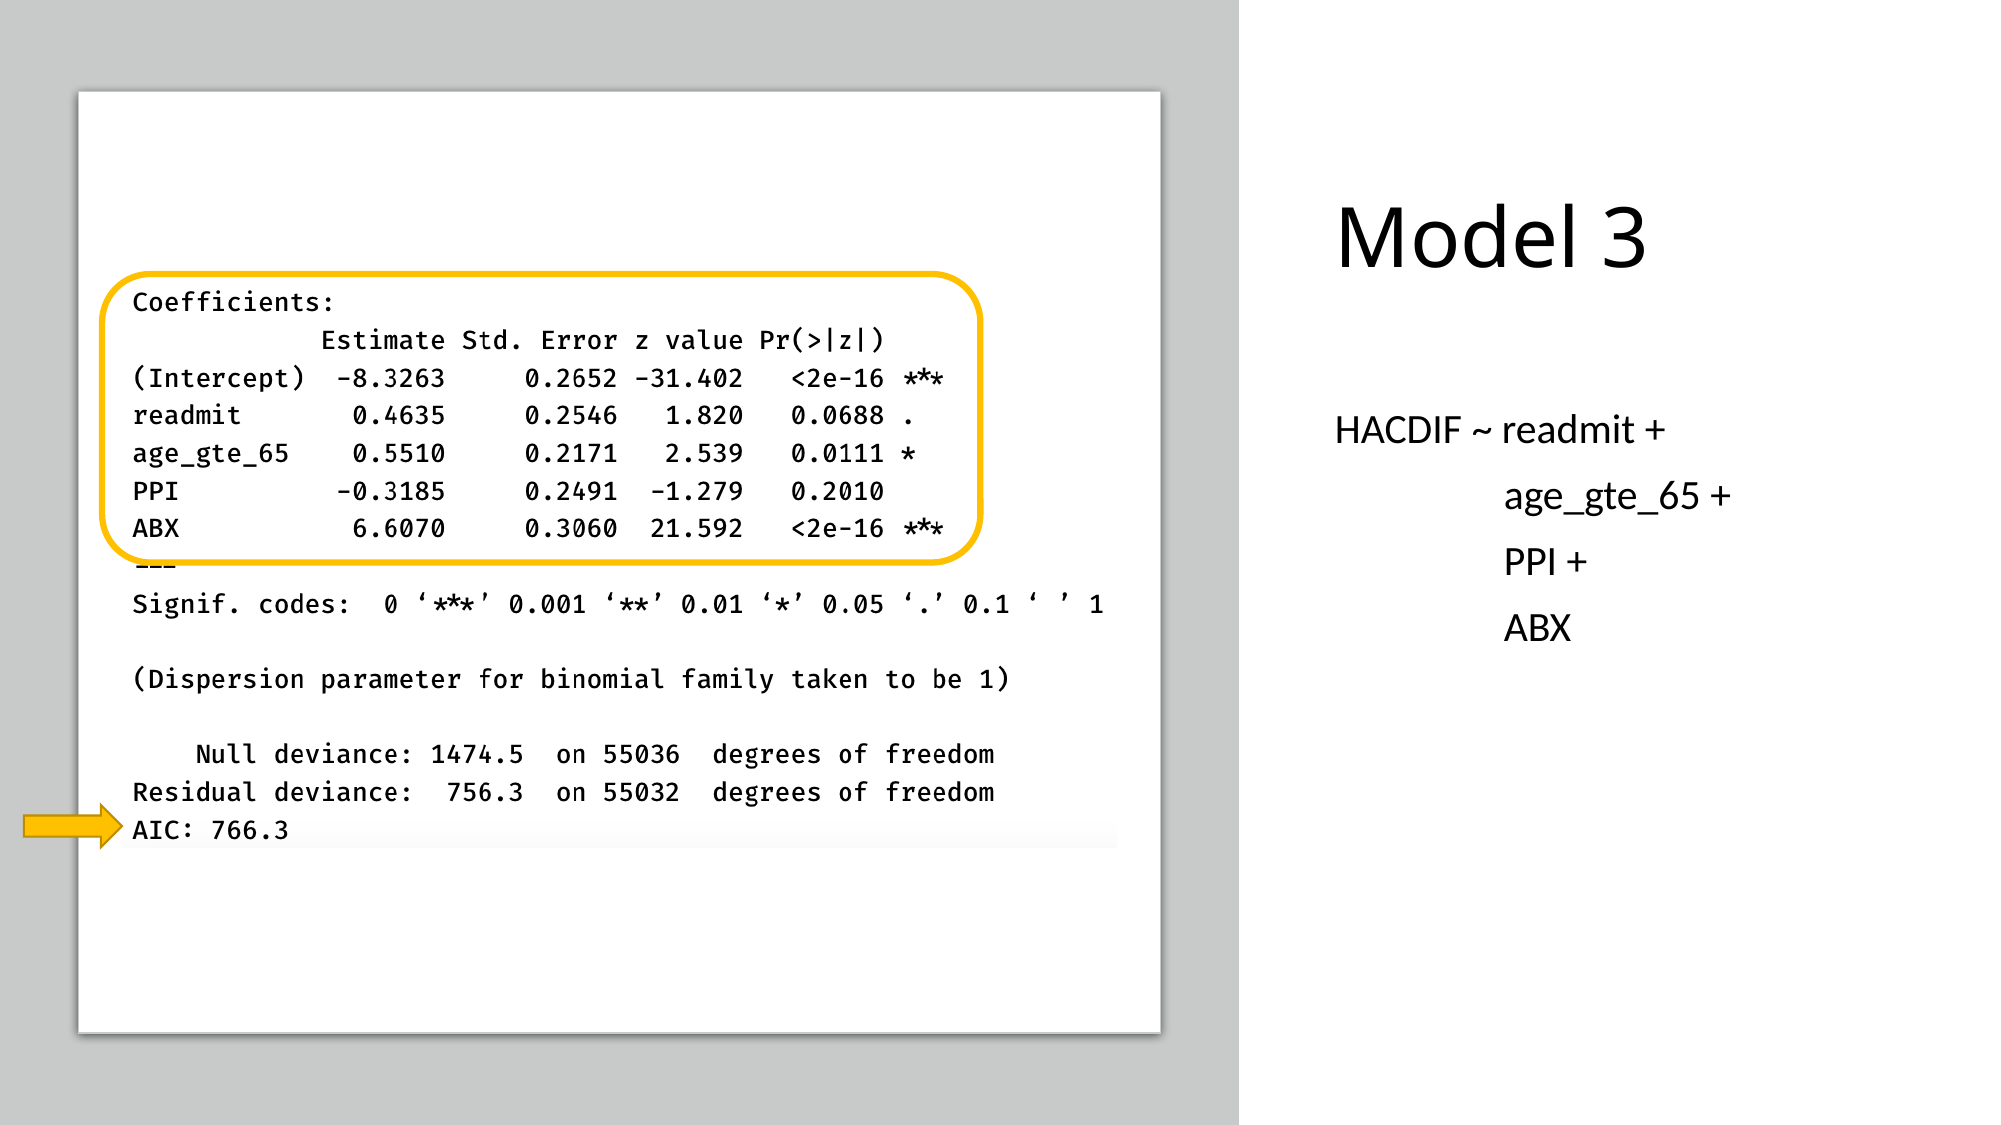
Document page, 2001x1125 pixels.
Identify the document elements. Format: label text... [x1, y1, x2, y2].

list HACDIF ~ readmit + age_gte_65 + PPI + ABX [1319, 399, 1922, 1020]
picture [121, 277, 1117, 848]
text_box [101, 282, 121, 554]
title Model 3 [1319, 103, 1922, 379]
text_box [130, 272, 952, 277]
text_box [22, 802, 121, 850]
text_box [0, 0, 1240, 1125]
text_box [78, 91, 1161, 1034]
